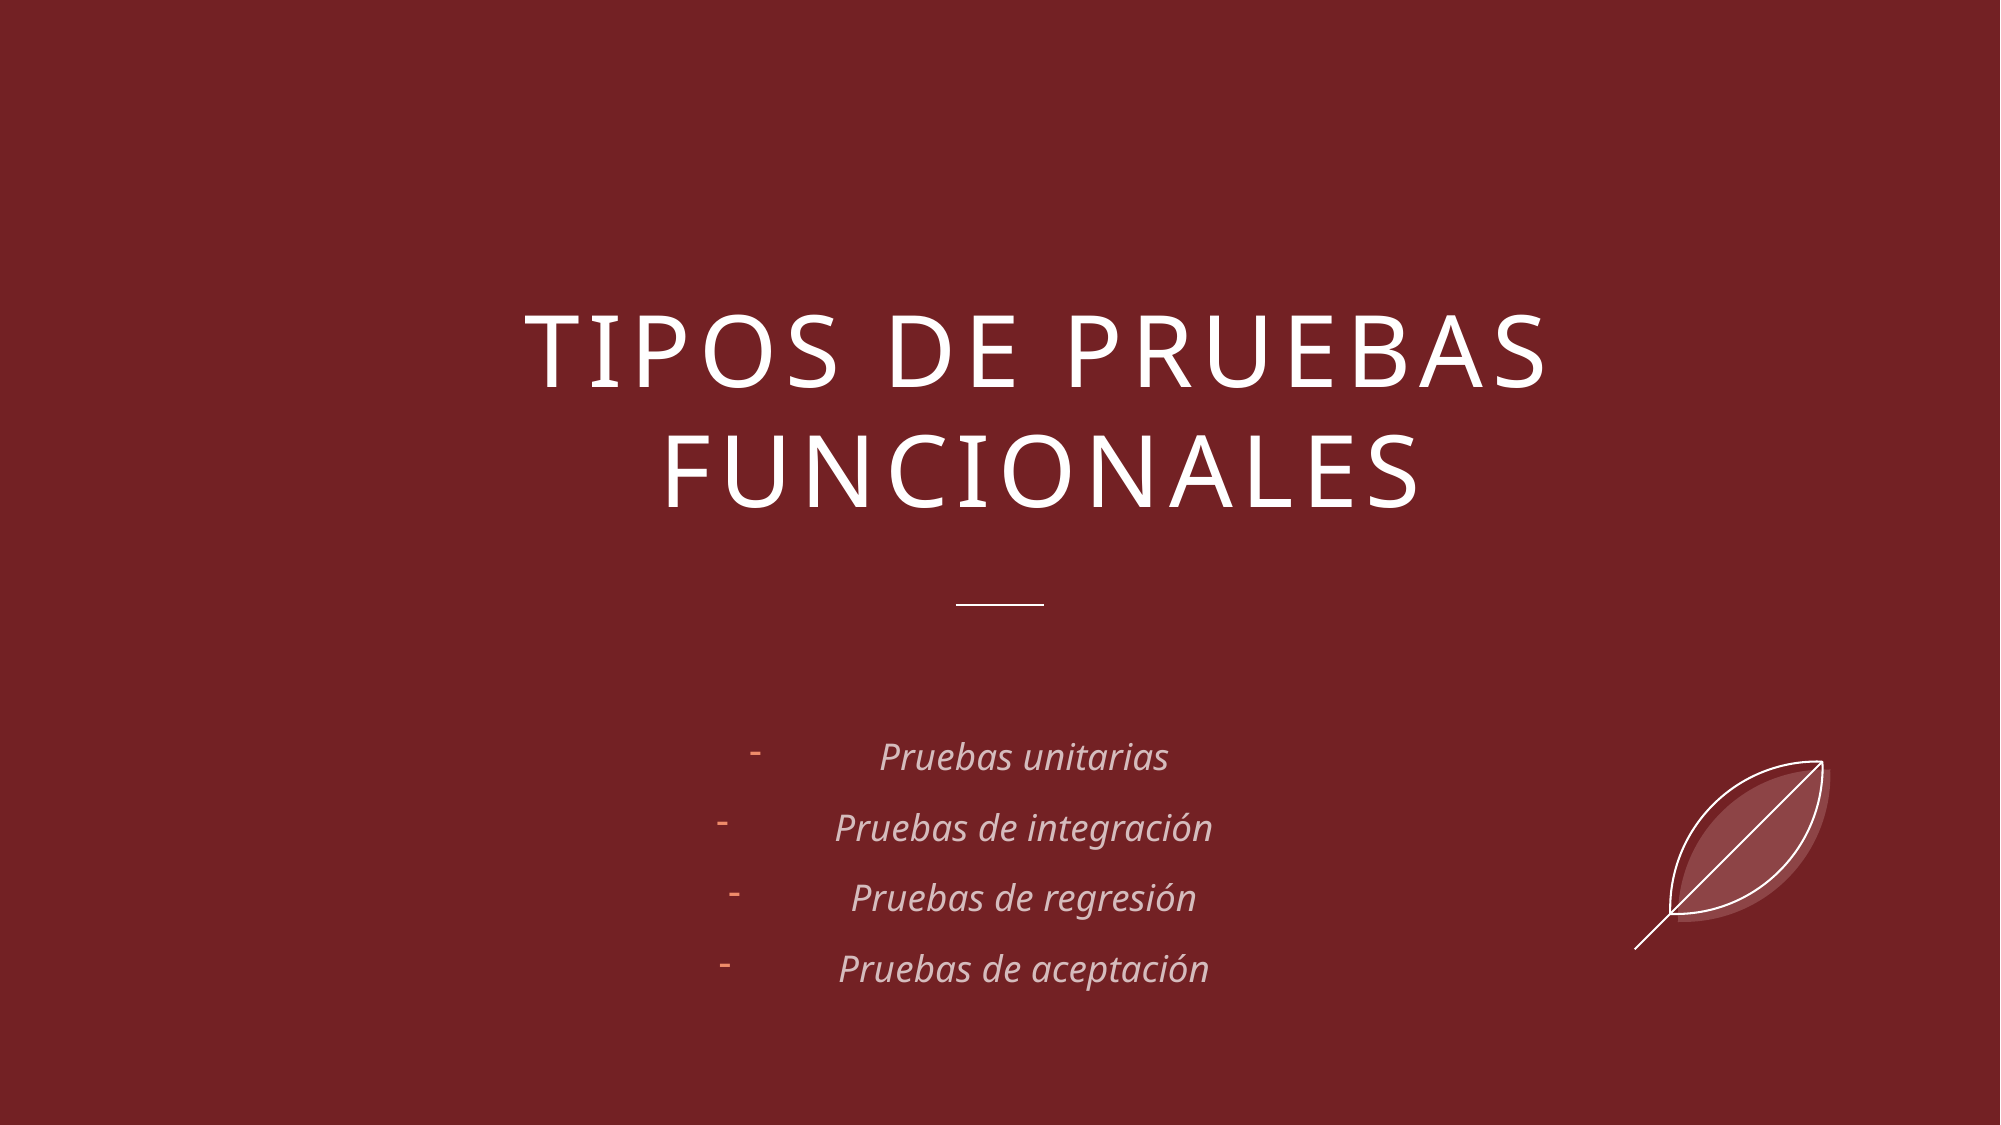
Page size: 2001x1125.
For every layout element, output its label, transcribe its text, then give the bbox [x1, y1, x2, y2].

title Tipos de pruebas funcionales [360, 177, 1721, 528]
subtitle Pruebas unitarias Pruebas de integración Pruebas de regresión Pruebas de aceptación [568, 722, 1432, 994]
